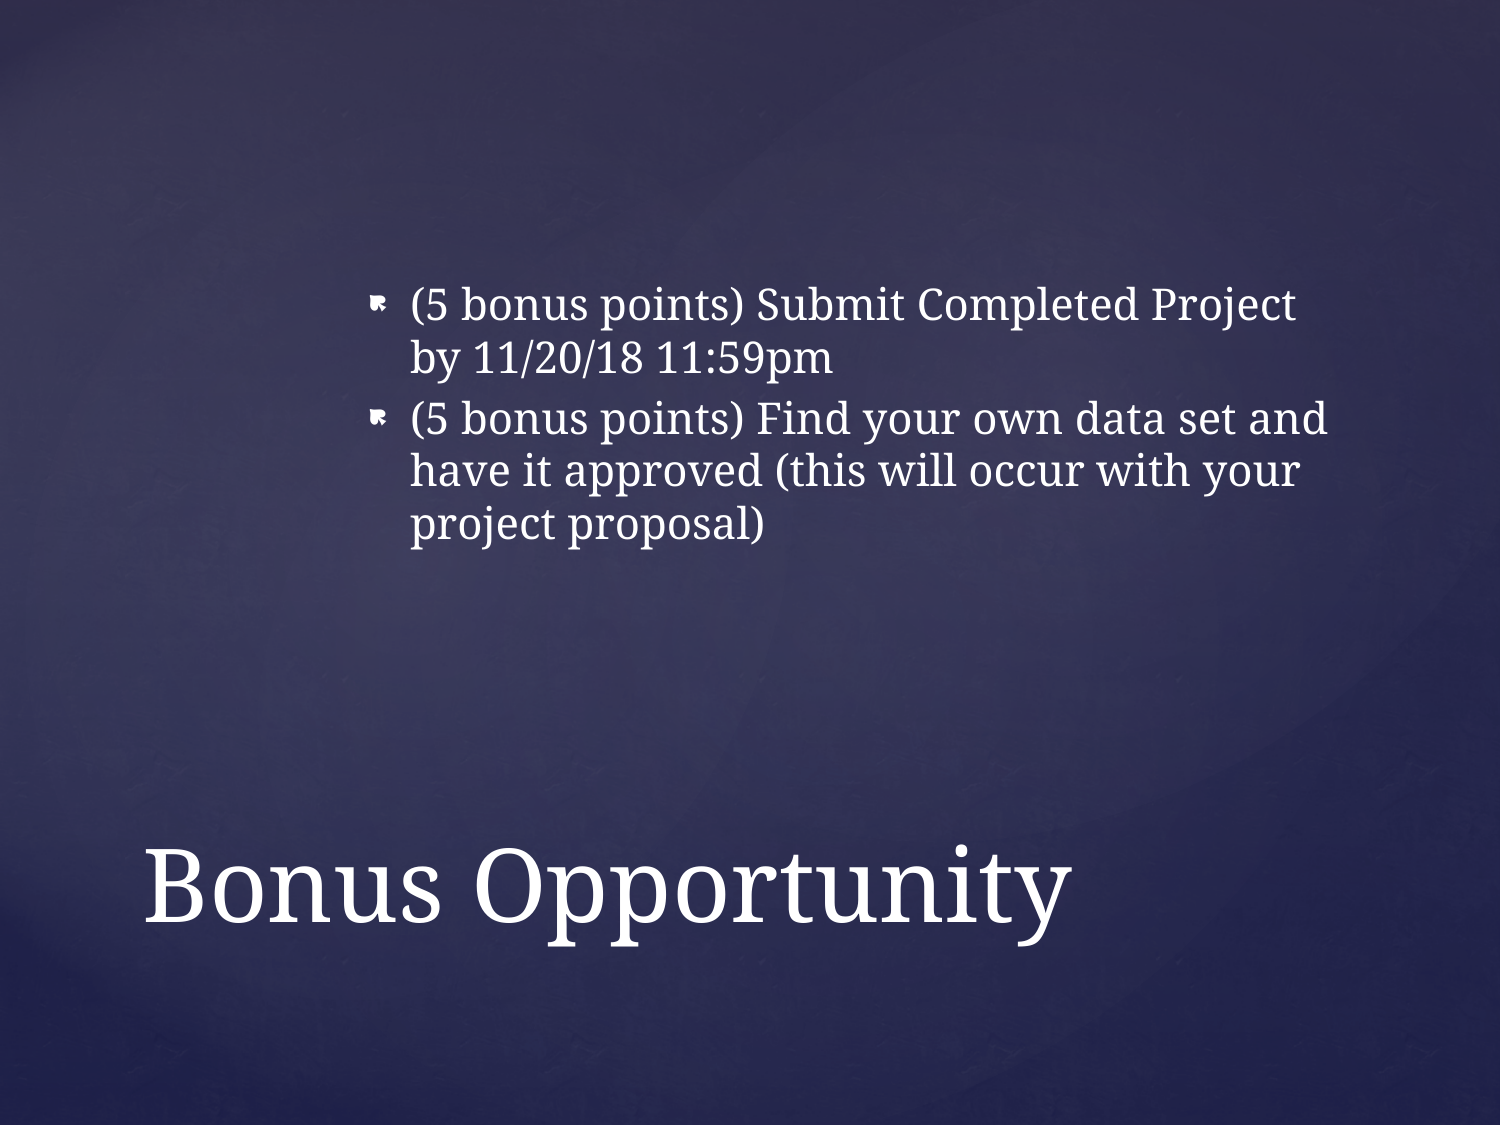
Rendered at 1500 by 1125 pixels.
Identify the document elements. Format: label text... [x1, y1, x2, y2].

list (5 bonus points) Submit Completed Project by 11/20/18 11:59pm (5 bonus points) Find your own data set and have it approved (this will occur with your project proposal) [350, 112, 1350, 713]
title Bonus Opportunity [127, 800, 1365, 950]
